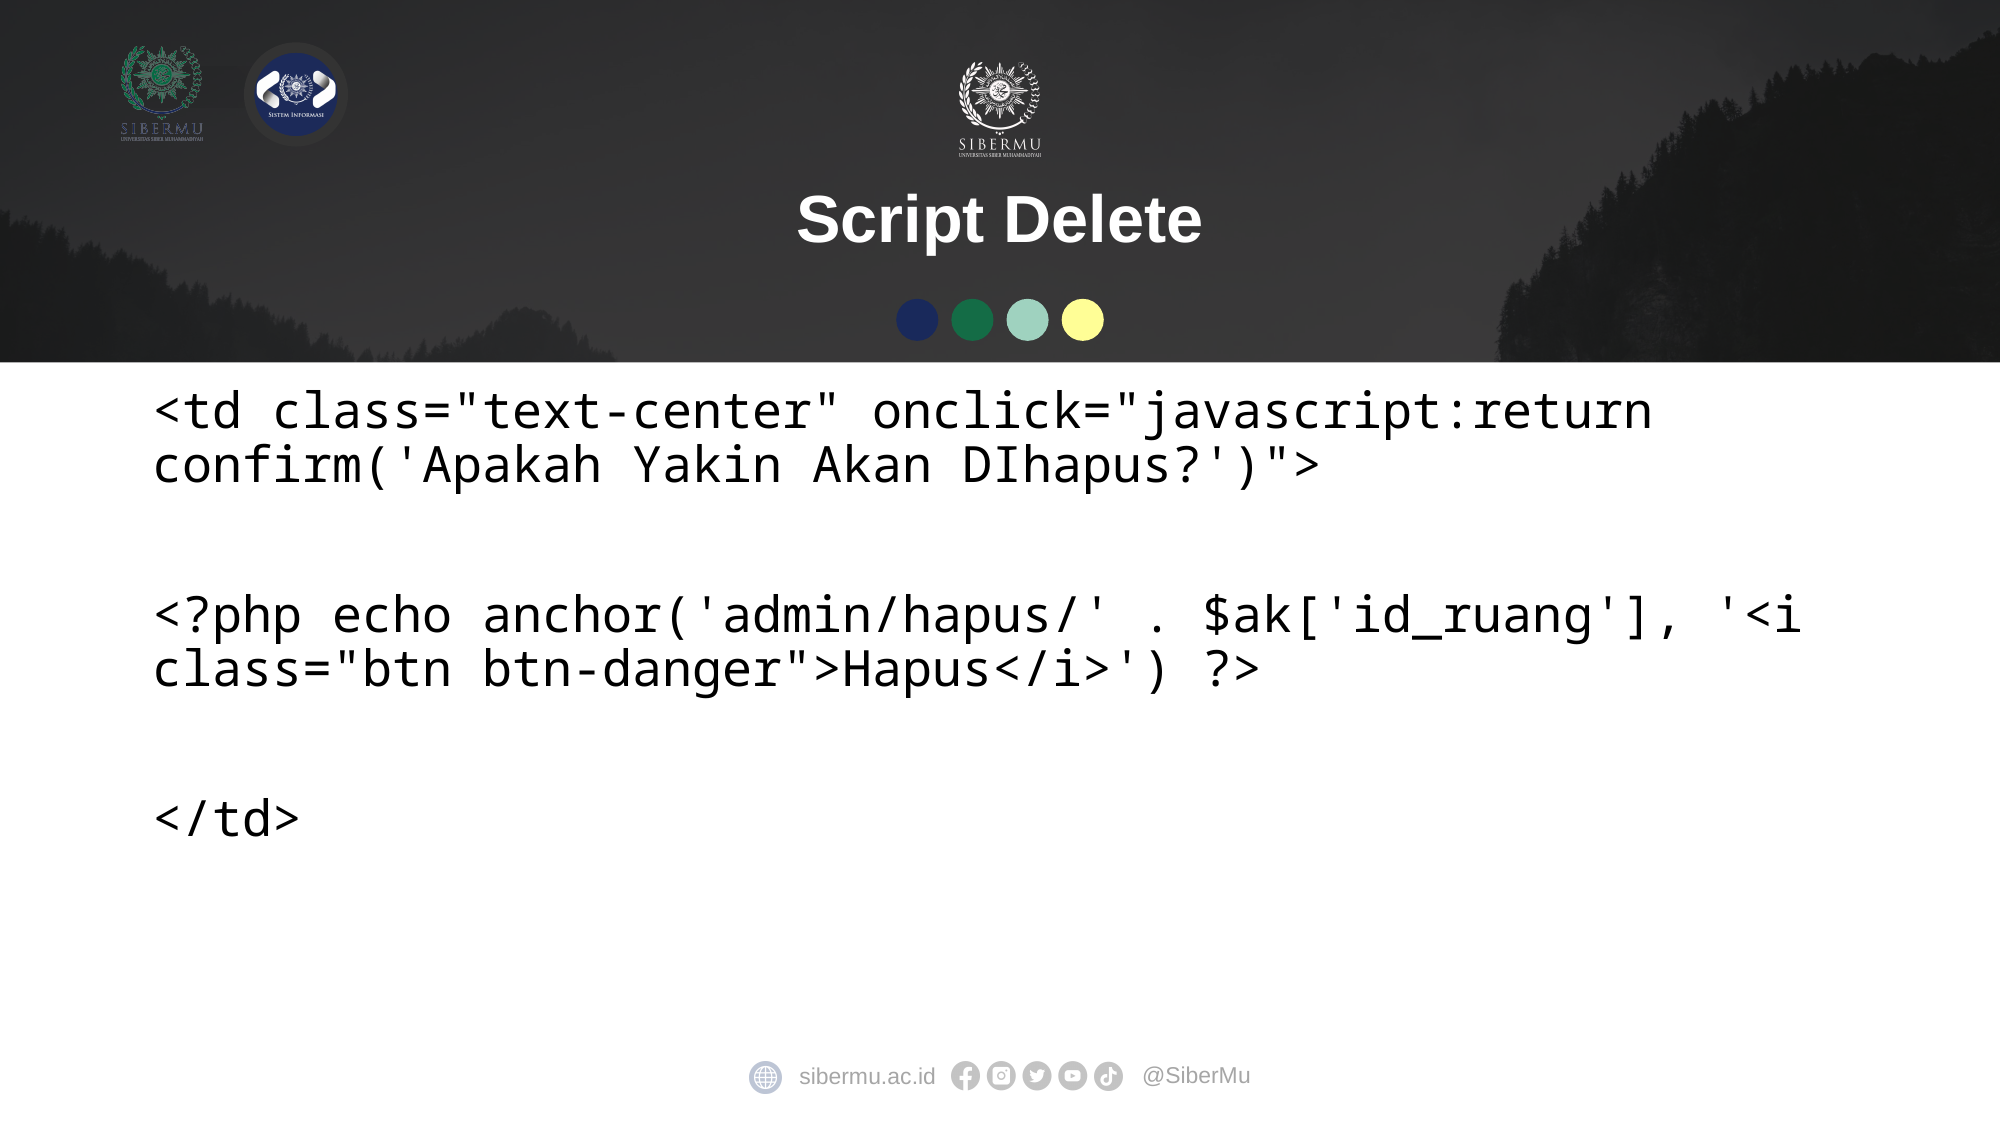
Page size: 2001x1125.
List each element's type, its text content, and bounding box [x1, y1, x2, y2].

picture [255, 53, 337, 136]
list <td class="text-center" onclick="javascript:return confirm('Apakah Yakin Akan DIhapus?')"> <?php echo anchor('admin/hapus/' . $ak['id_ruang'], '<i class="btn btn-danger">Hapus</i>') ?> </td> [137, 378, 1863, 1014]
picture [121, 46, 203, 141]
title Script Delete [137, 164, 1863, 278]
picture [959, 62, 1041, 157]
